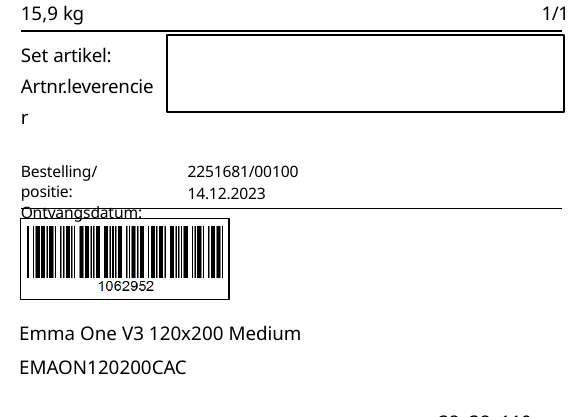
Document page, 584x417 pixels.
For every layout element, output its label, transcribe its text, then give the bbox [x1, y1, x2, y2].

text_box Set artikel: Artnr.leverencier [18, 32, 161, 128]
text_box 2251681/00100 14.12.2023 [185, 157, 303, 203]
text_box [166, 35, 565, 112]
title 15,9 kg [18, 0, 95, 32]
text_box [20, 218, 230, 300]
text_box 1/1 [539, 0, 570, 25]
text_box Emma One V3 120x200 Medium EMAON120200CAC 38x38x110 [17, 311, 584, 417]
text_box Bestelling/positie: Ontvangsdatum: [18, 157, 150, 222]
picture [27, 225, 223, 295]
